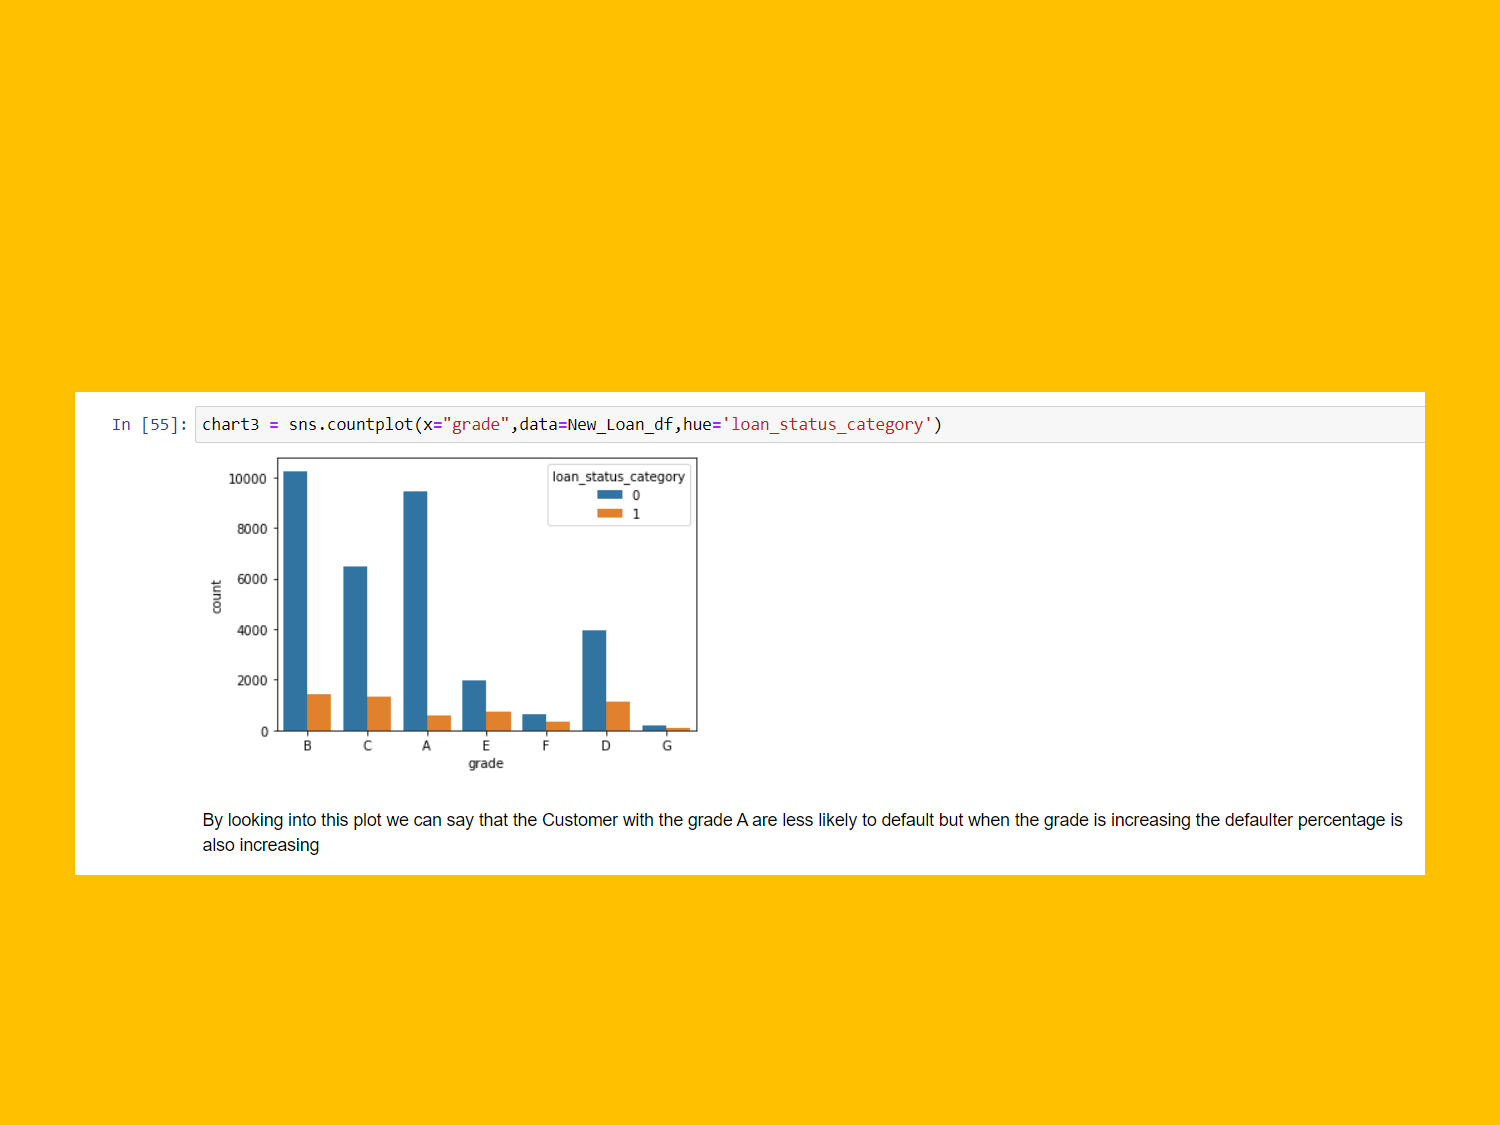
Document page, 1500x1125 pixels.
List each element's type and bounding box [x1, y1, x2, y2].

list [74, 392, 1426, 876]
